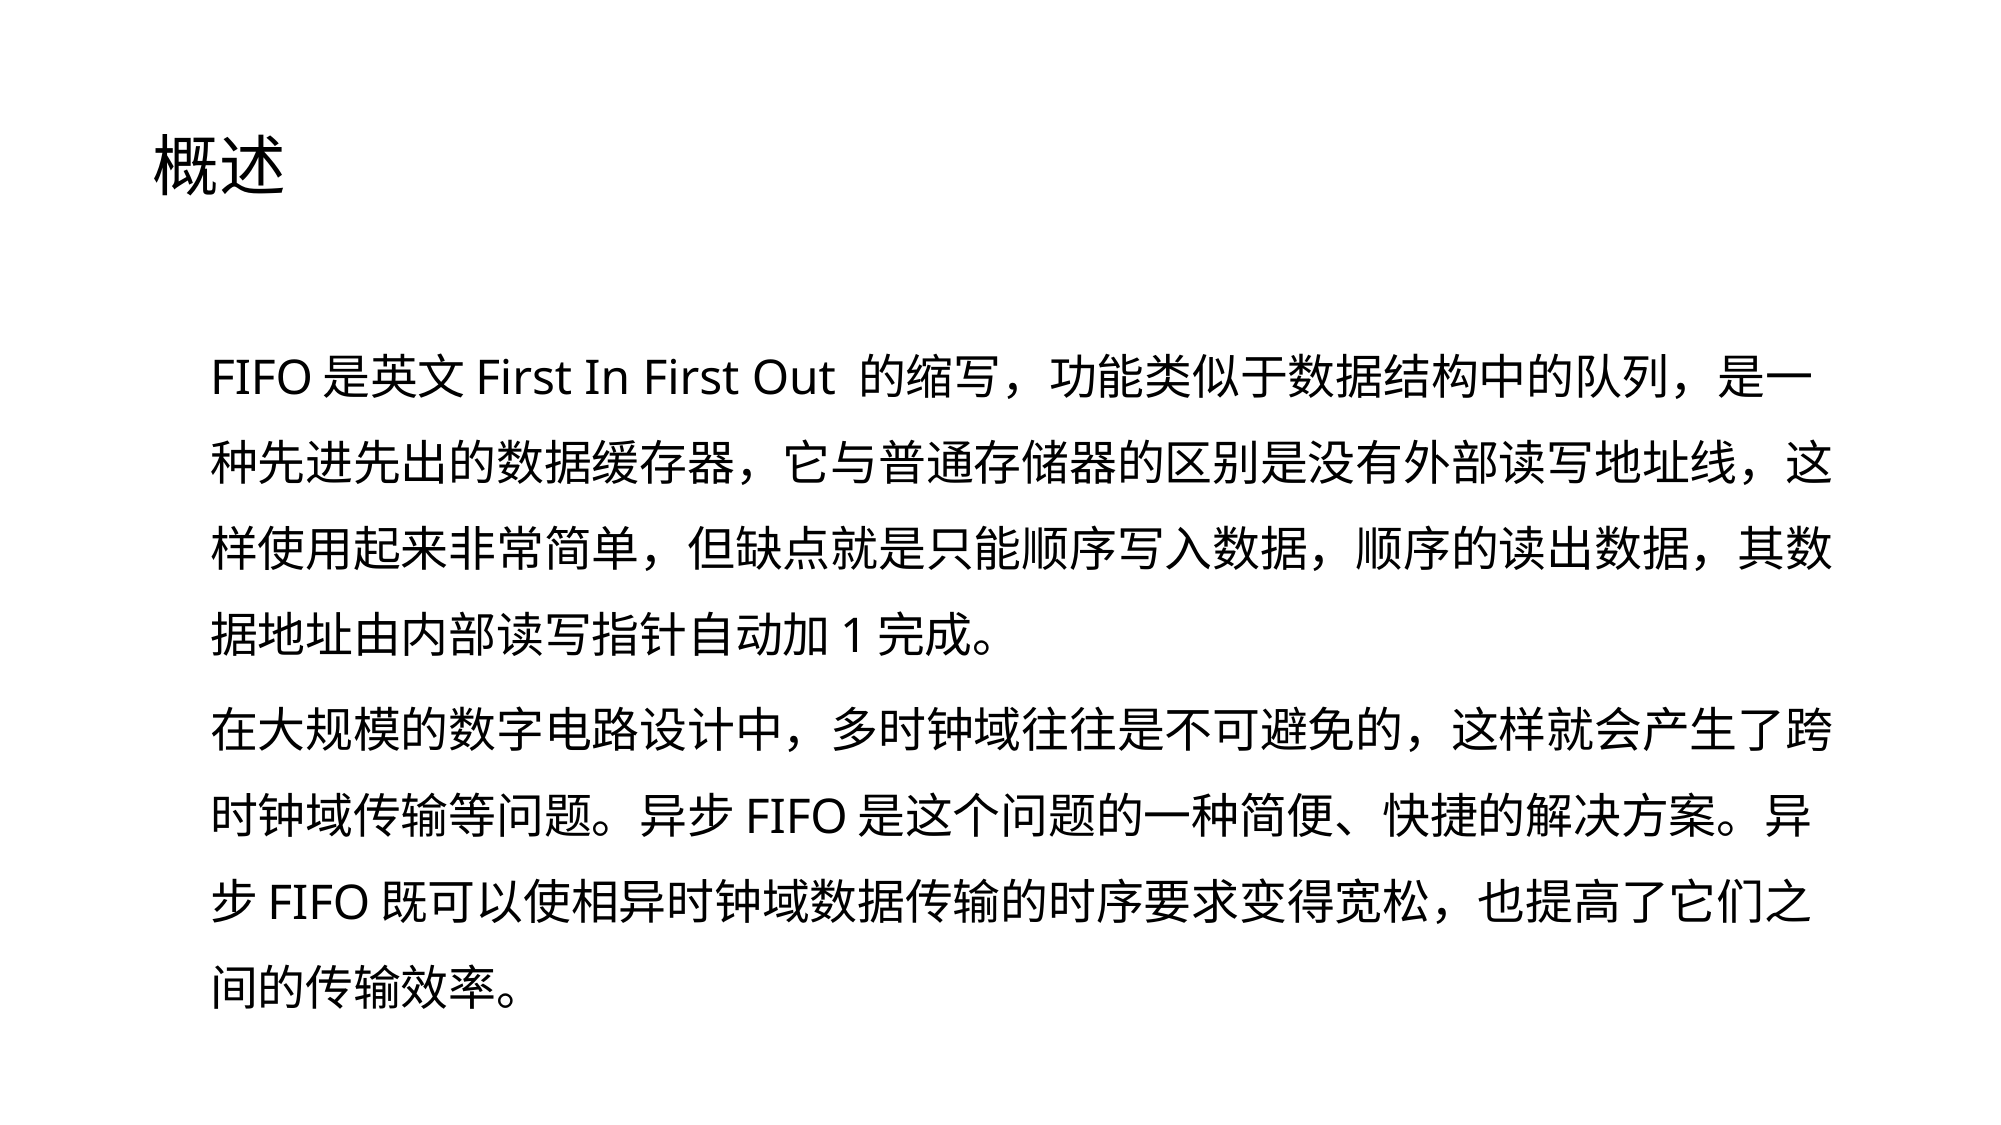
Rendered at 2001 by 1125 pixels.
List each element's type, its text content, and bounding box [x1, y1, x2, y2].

title 概述 [137, 59, 1863, 278]
list FIFO是英文First In First Out 的缩写，功能类似于数据结构中的队列，是一种先进先出的数据缓存器，它与普通存储器的区别是没有外部读写地址线，这样使用起来非常简单，但缺点就是只能顺序写入数据，顺序的读出数据，其数据地址由内部读写指针自动加1完成。 在大规模的数字电路设计中，多时钟域往往是不可避免的，这样就会产生了跨时钟域传输等问题。异步FIFO是这个问题的一种简便、快捷的解决方案。异步FIFO既可以使相异时钟域数据传输的时序要求变得宽松，也提高了它们之间的传输效率。 [125, 310, 1850, 1025]
